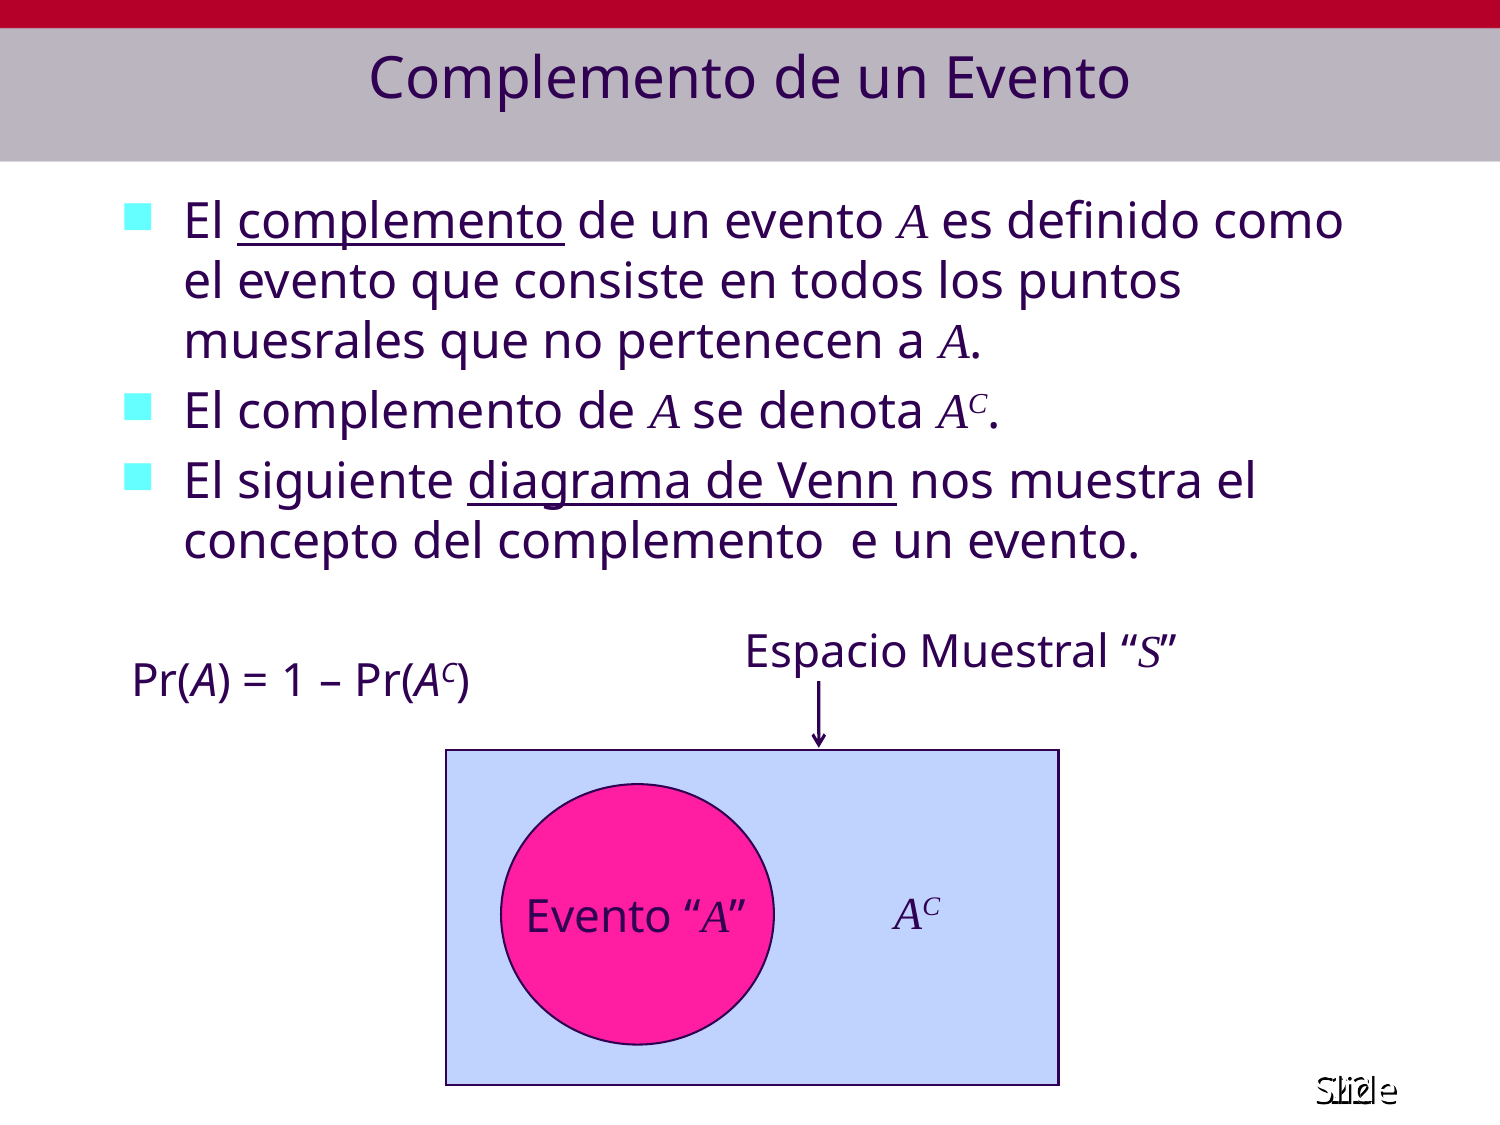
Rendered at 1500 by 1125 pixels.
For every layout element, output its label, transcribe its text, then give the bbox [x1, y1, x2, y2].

text_box [811, 684, 827, 748]
text_box Espacio Muestral “S” [726, 613, 1196, 684]
text_box [505, 949, 769, 1045]
text_box Pr(A) = 1 – Pr(AC) [66, 642, 535, 713]
list El complemento de un evento A es definido como el evento que consiste en todos los puntos muesrales que no pertenecen a A. El complemento de A se denota AC. El siguiente diagrama de Venn nos muestra el concepto del complemento e un evento. [111, 181, 1388, 895]
text_box [446, 749, 1059, 1085]
text_box [506, 784, 769, 878]
title Complemento de un Evento [111, 20, 1388, 130]
picture [0, 0, 1500, 1125]
text_box AC [867, 876, 967, 946]
text_box Evento “A” [489, 878, 783, 949]
